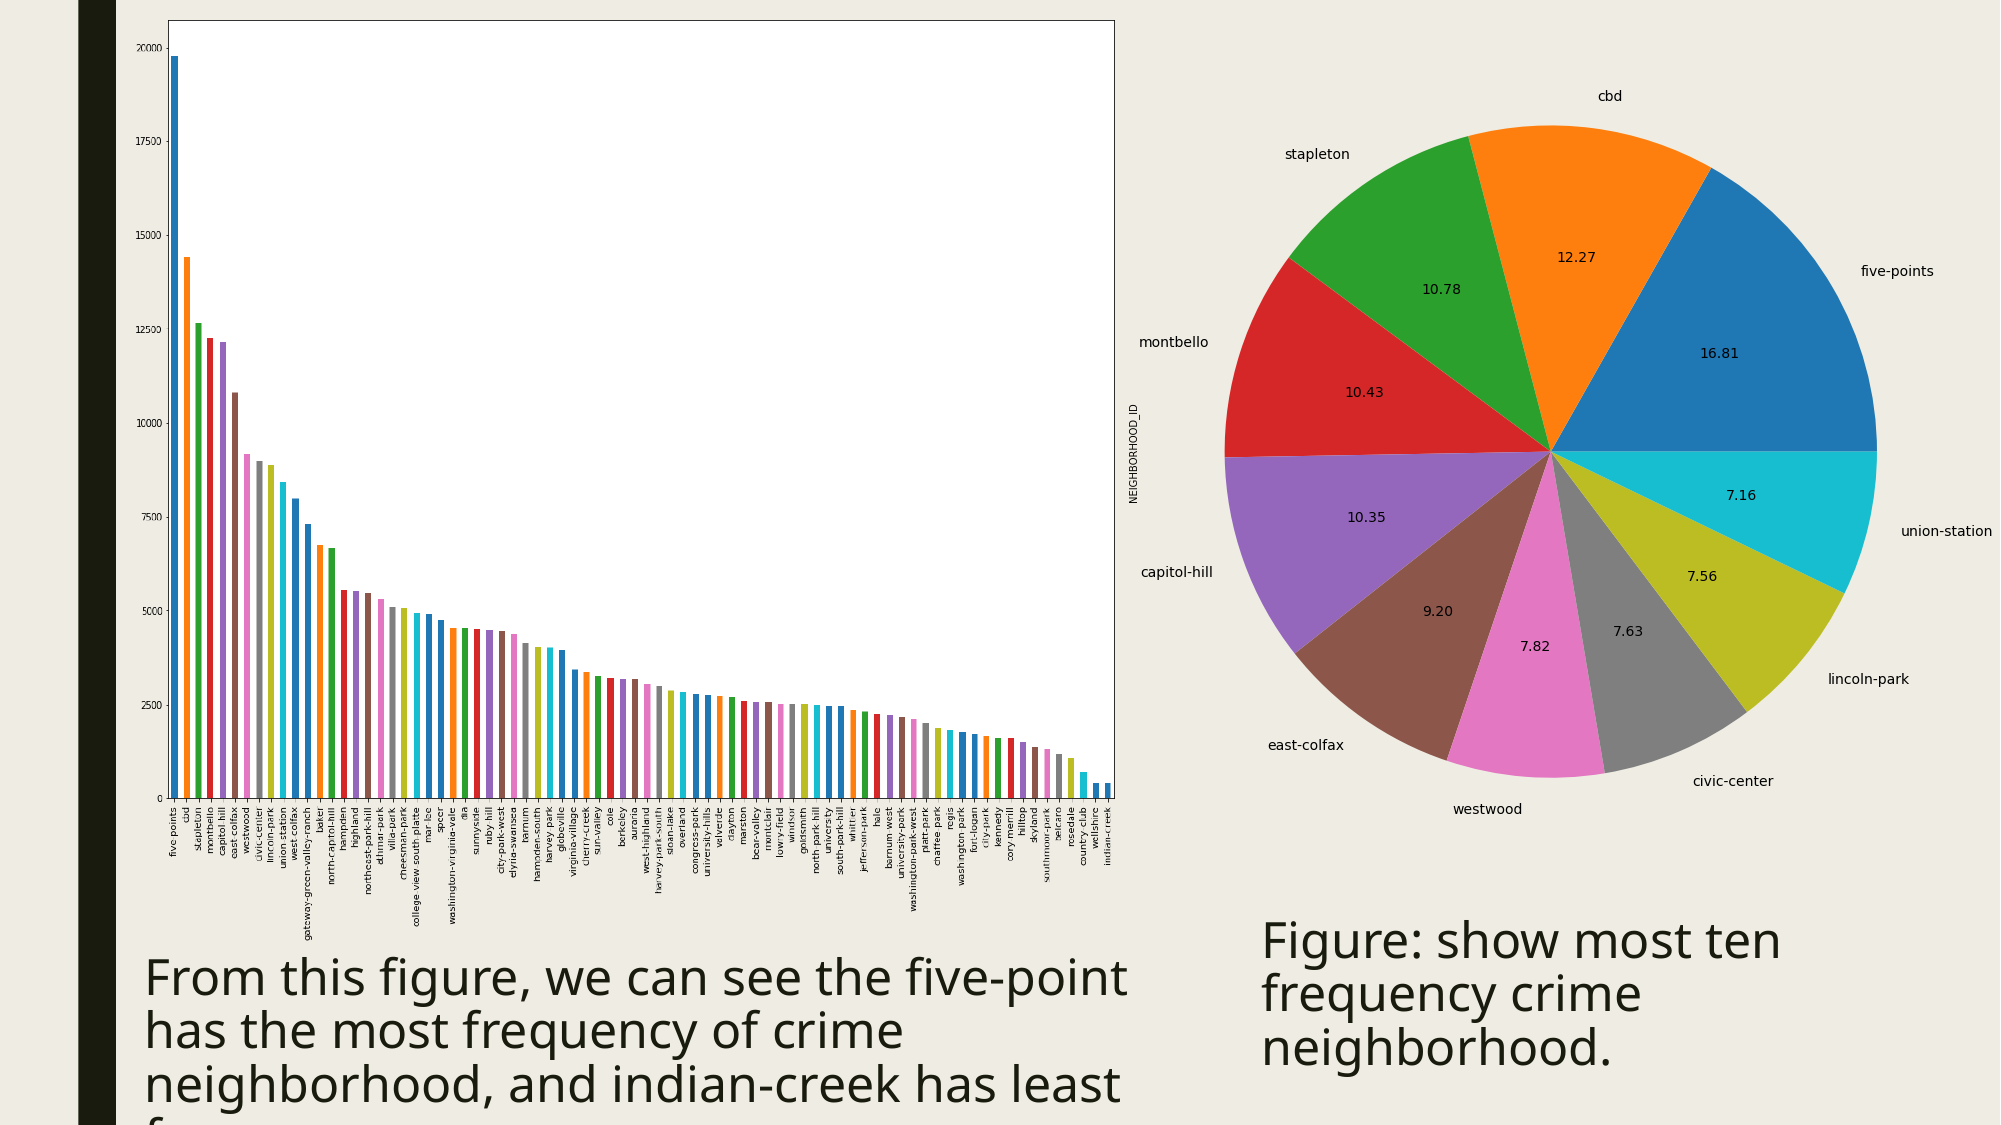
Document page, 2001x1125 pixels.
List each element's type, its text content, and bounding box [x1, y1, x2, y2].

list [129, 9, 1122, 946]
picture [1121, 34, 2000, 870]
text_box Figure: show most ten frequency crime neighborhood. [1246, 908, 1946, 1072]
title From this figure, we can see the five-point has the most frequency of crime neighborhood, and indian-creek has least frequency. [129, 945, 1172, 1110]
